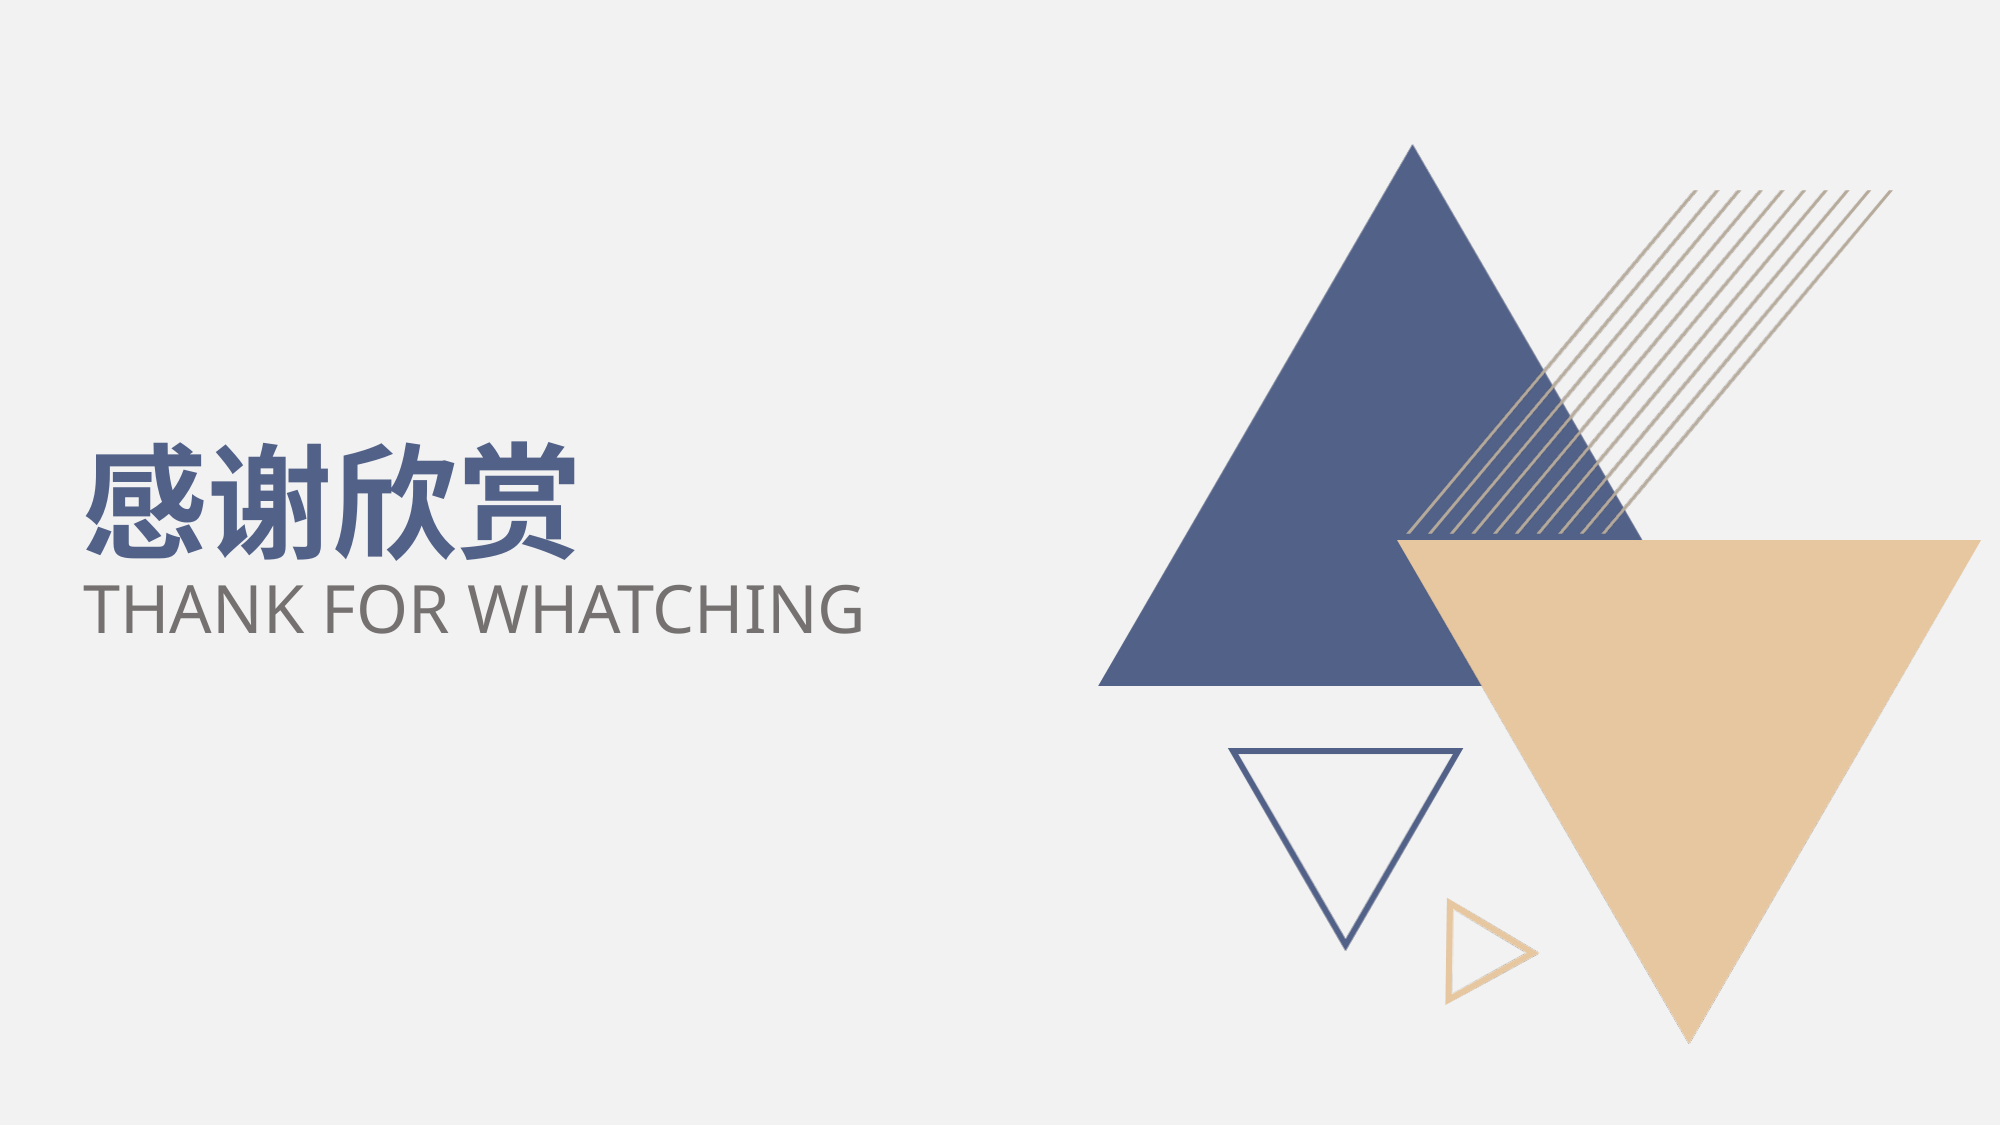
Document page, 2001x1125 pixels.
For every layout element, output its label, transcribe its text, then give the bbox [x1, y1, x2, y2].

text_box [1098, 144, 1981, 1044]
text_box THANK FOR WHATCHING [68, 559, 931, 655]
text_box 感谢欣赏 [67, 417, 1098, 583]
